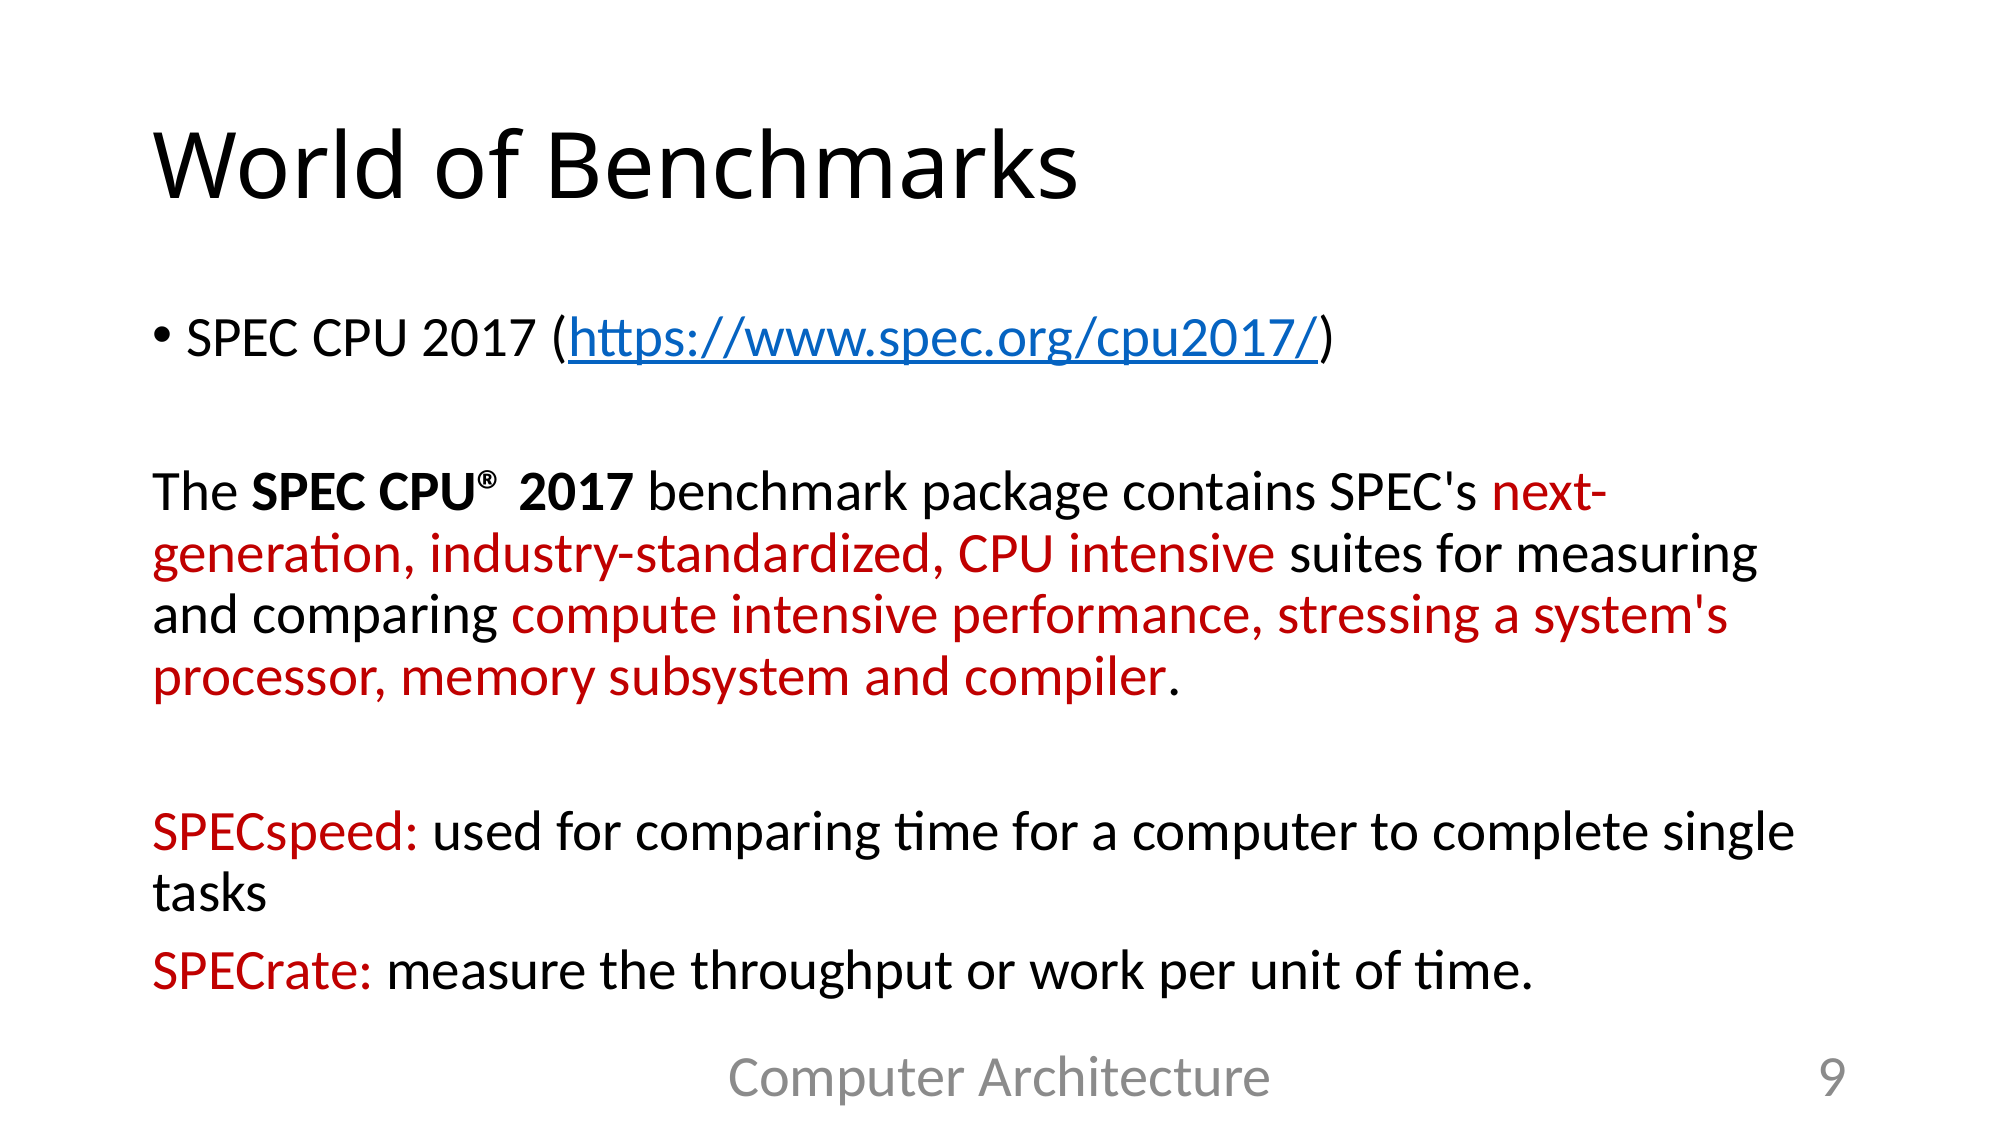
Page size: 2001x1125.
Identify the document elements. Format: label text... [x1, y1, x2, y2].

slide_number 9 [1412, 1042, 1863, 1103]
footer Computer Architecture [662, 1042, 1338, 1103]
title World of Benchmarks [137, 59, 1863, 278]
list SPEC CPU 2017 (https://www.spec.org/cpu2017/) The SPEC CPU® 2017 benchmark package contains SPEC's next-generation, industry-standardized, CPU intensive suites for measuring and comparing compute intensive performance, stressing a system's processor, memory subsystem and compiler. SPECspeed: used for comparing time for a computer to complete single tasks SPECrate: measure the throughput or work per unit of time. [137, 299, 1863, 1014]
